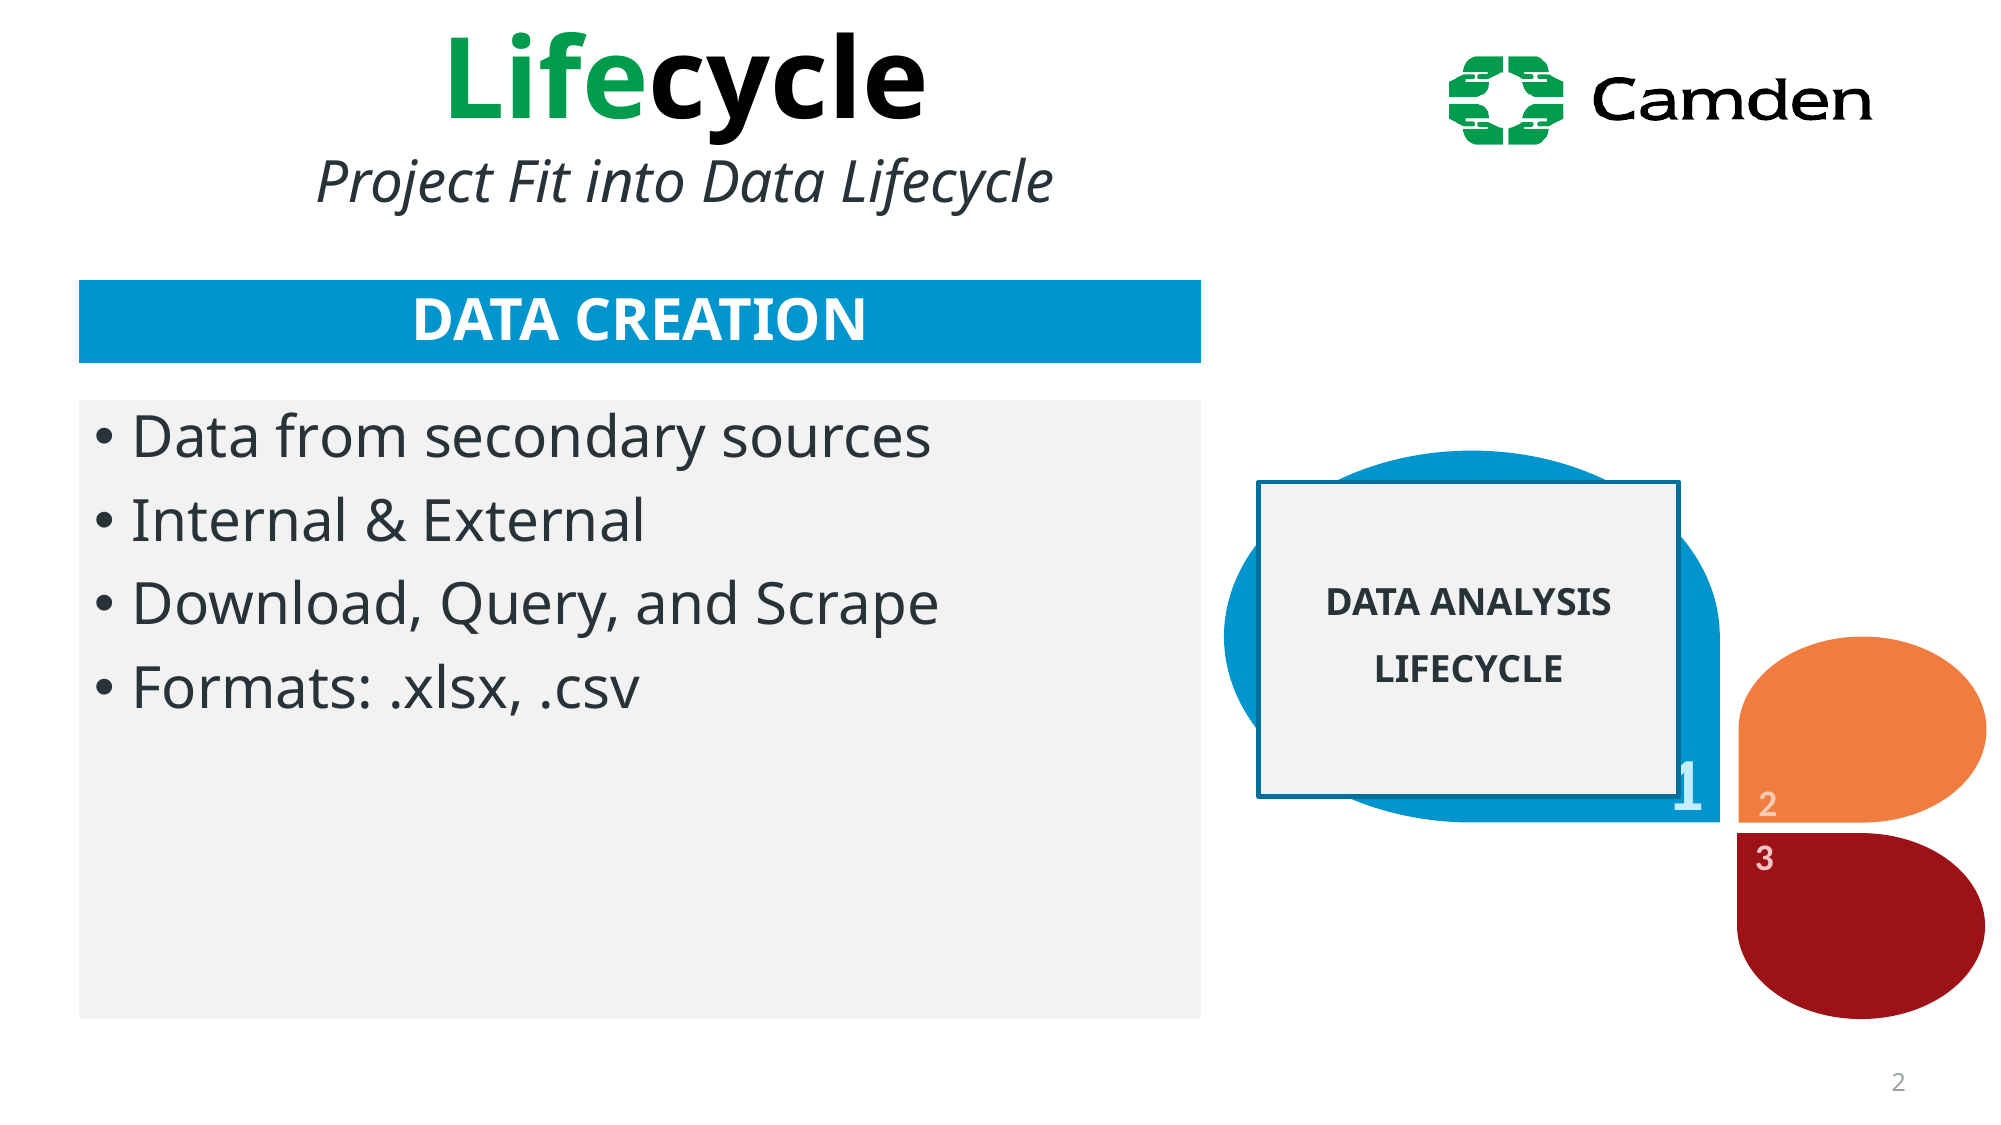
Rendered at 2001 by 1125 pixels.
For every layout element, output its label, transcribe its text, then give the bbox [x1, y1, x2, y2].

title Project Fit into Data Lifecycle [217, 163, 1153, 240]
list Data creation [79, 280, 1201, 363]
list DATA ANALYSIS LIFECYCLE [1256, 480, 1681, 799]
slide_number 2 [1470, 1060, 1921, 1107]
picture [1327, 18, 1994, 182]
text_box Lifecycle [111, 0, 1259, 163]
list Data from secondary sources Internal & External Download, Query, and Scrape Formats: .xlsx, .csv [79, 399, 1201, 1019]
